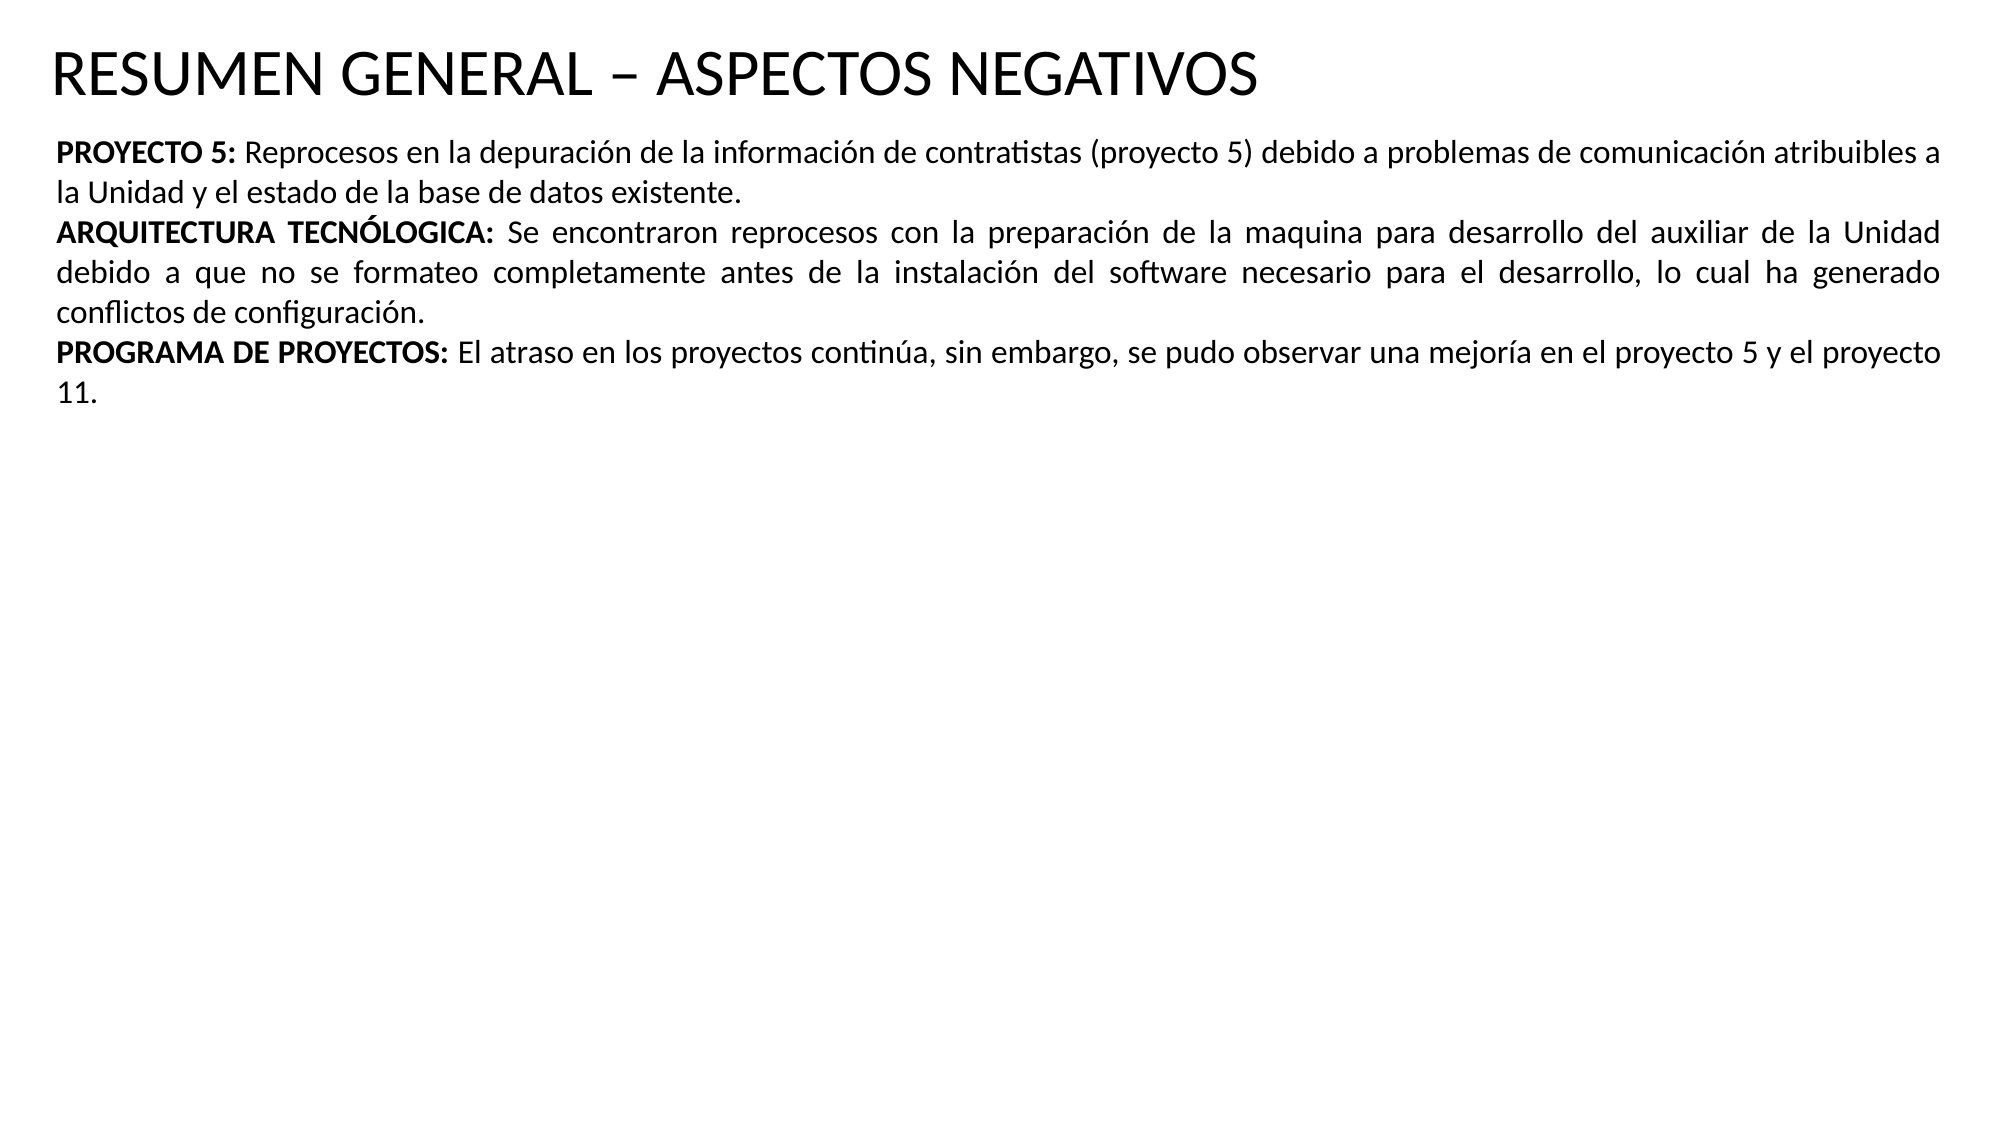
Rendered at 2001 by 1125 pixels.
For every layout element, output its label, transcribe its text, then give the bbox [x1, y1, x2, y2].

text_box PROYECTO 5: Reprocesos en la depuración de la información de contratistas (proyecto 5) debido a problemas de comunicación atribuibles a la Unidad y el estado de la base de datos existente. ARQUITECTURA TECNÓLOGICA: Se encontraron reprocesos con la preparación de la maquina para desarrollo del auxiliar de la Unidad debido a que no se formateo completamente antes de la instalación del software necesario para el desarrollo, lo cual ha generado conflictos de configuración. PROGRAMA DE PROYECTOS: El atraso en los proyectos continúa, sin embargo, se pudo observar una mejoría en el proyecto 5 y el proyecto 11. [41, 122, 1959, 418]
text_box RESUMEN GENERAL – ASPECTOS NEGATIVOS [36, 21, 1853, 117]
